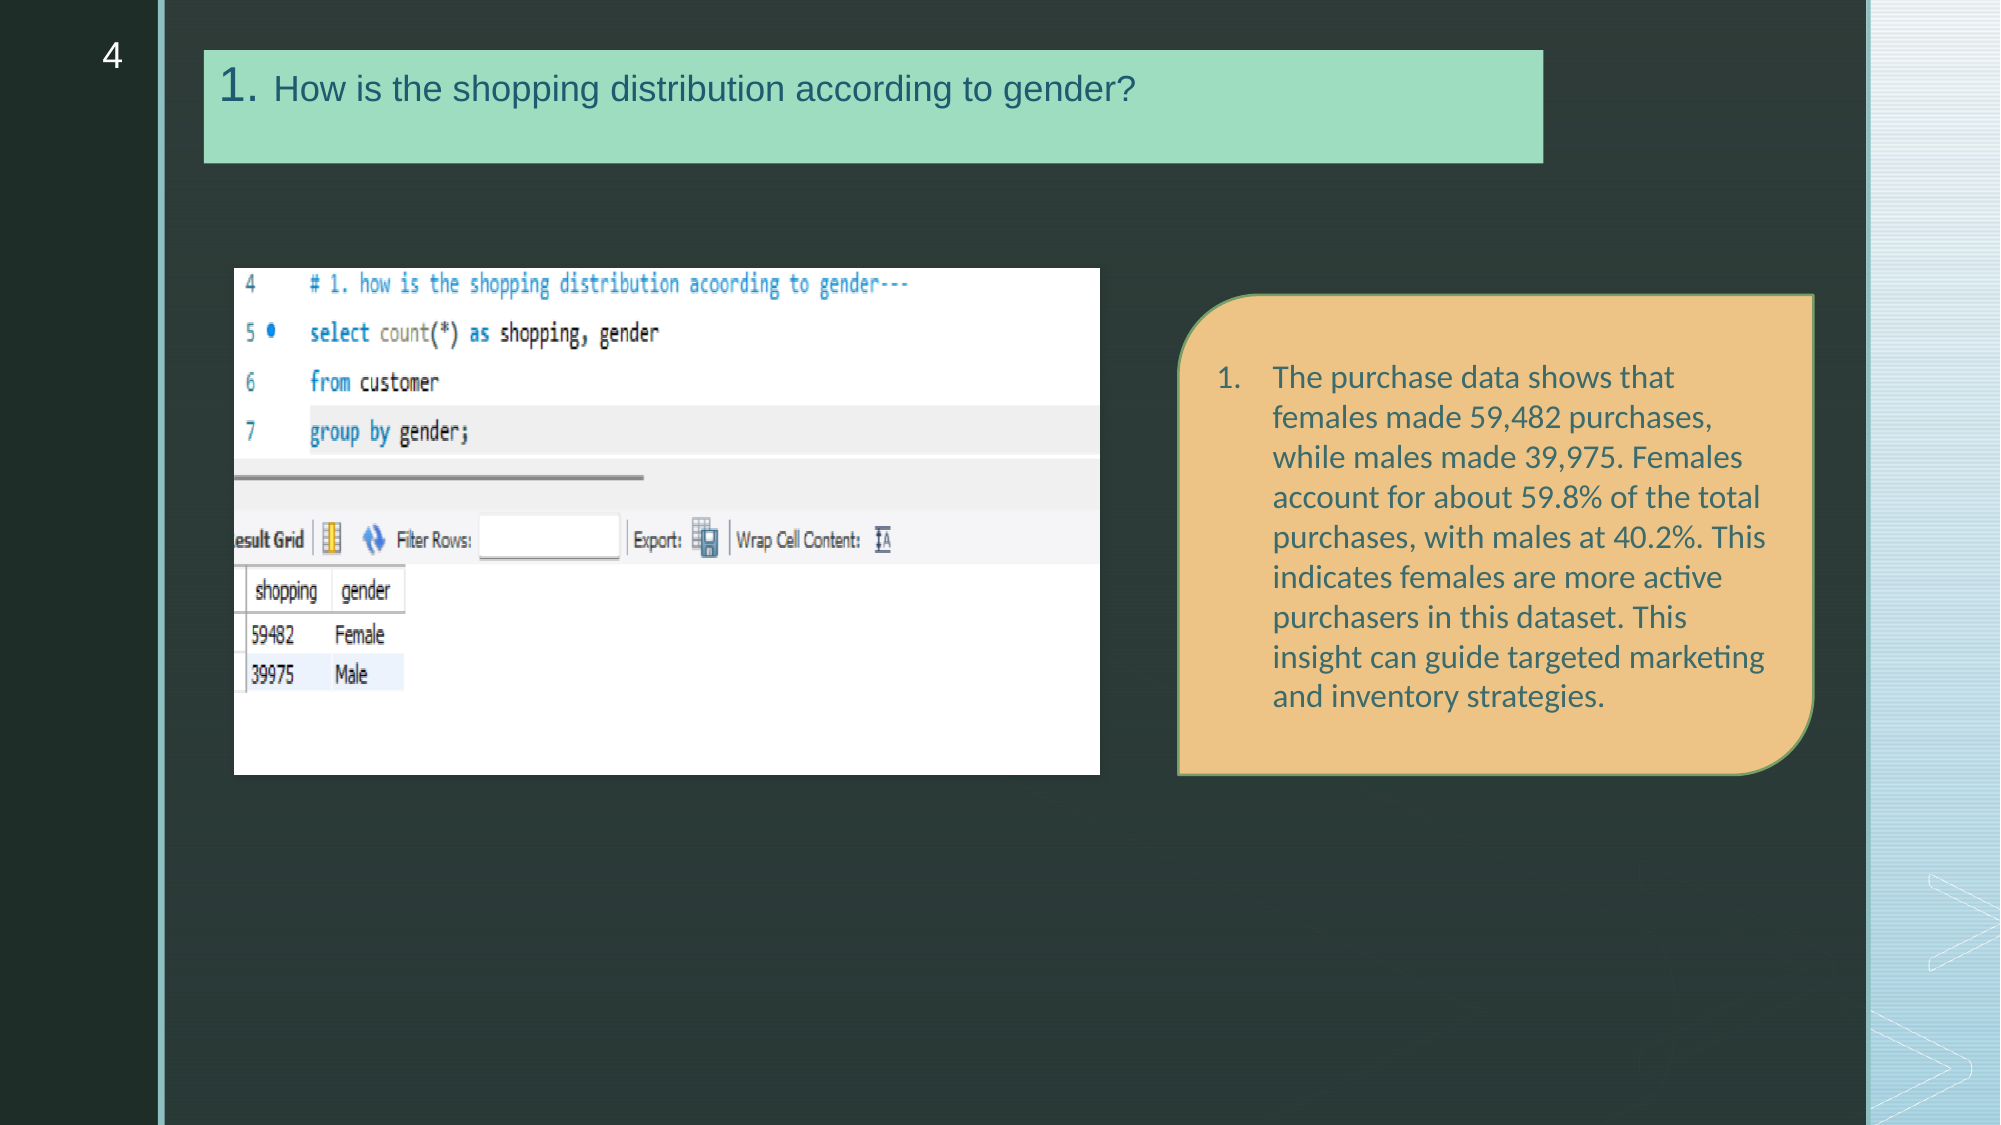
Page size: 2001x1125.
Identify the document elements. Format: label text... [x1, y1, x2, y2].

slide_number 4 [25, 26, 131, 80]
title 1. How is the shopping distribution according to gender? [203, 50, 1544, 164]
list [234, 268, 1100, 776]
text_box The purchase data shows that females made 59,482 purchases, while males made 39,975. Females account for about 59.8% of the total purchases, with males at 40.2%. This indicates females are more active purchasers in this dataset. This insight can guide targeted marketing and inventory strategies. [1177, 293, 1815, 777]
picture [1871, 0, 2000, 1125]
